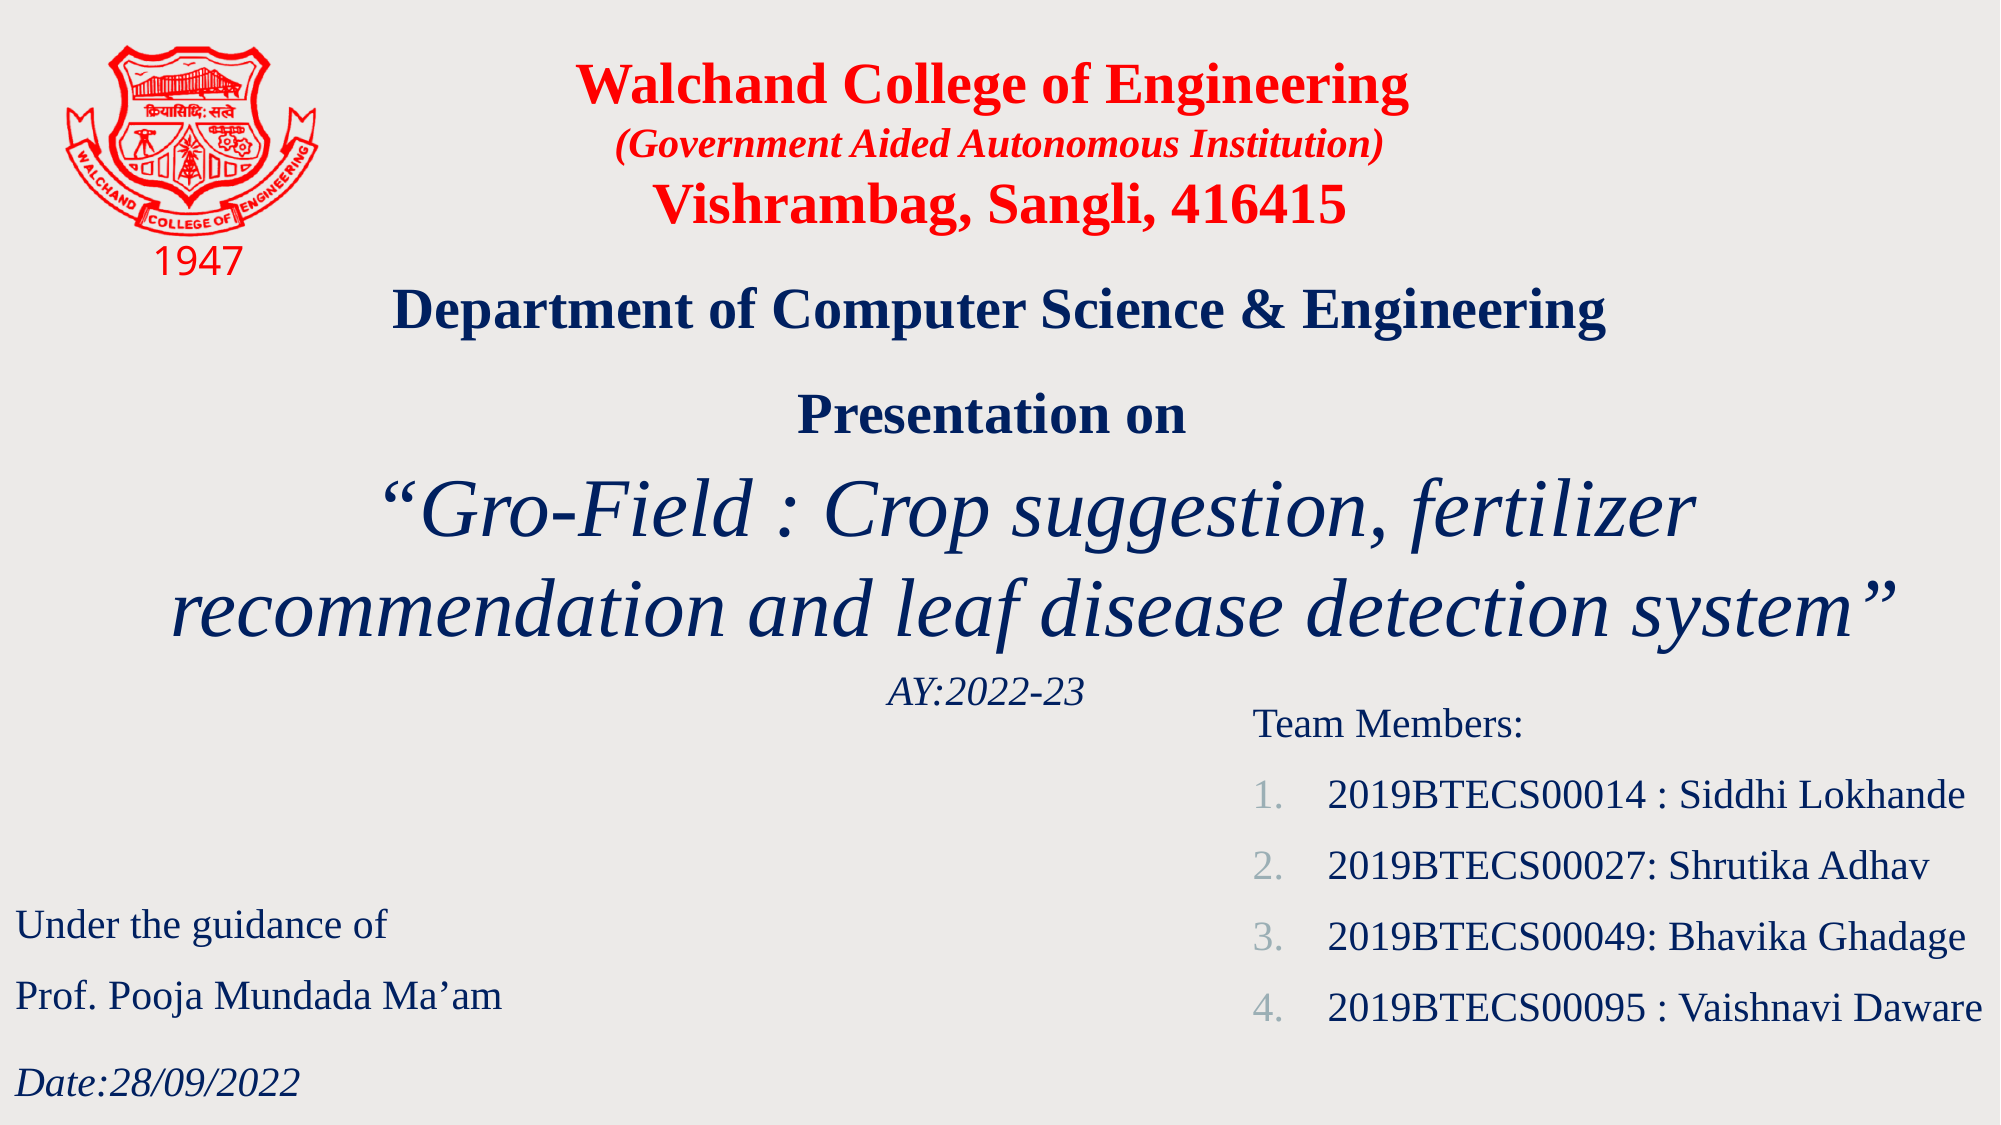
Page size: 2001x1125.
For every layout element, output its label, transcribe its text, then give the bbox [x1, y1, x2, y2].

text_box Walchand College of Engineering (Government Aided Autonomous Institution) Vishrambag, Sangli, 416415 Department of Computer Science & Engineering Presentation on [333, 38, 1667, 445]
text_box Date:28/09/2022 [0, 1047, 1210, 1112]
text_box “Gro-Field : Crop suggestion, fertilizer recommendation and leaf disease detection system” [71, 445, 2000, 661]
subtitle Under the guidance of Prof. Pooja Mundada Ma’am [0, 889, 1116, 1047]
text_box Team Members: 2019BTECS00014 : Siddhi Lokhande 2019BTECS00027: Shrutika Adhav 2019BTECS00049: Bhavika Ghadage 2019BTECS00095 : Vaishnavi Daware [1237, 688, 2000, 893]
text_box AY:2022-23 [382, 655, 1592, 721]
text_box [53, 37, 334, 298]
